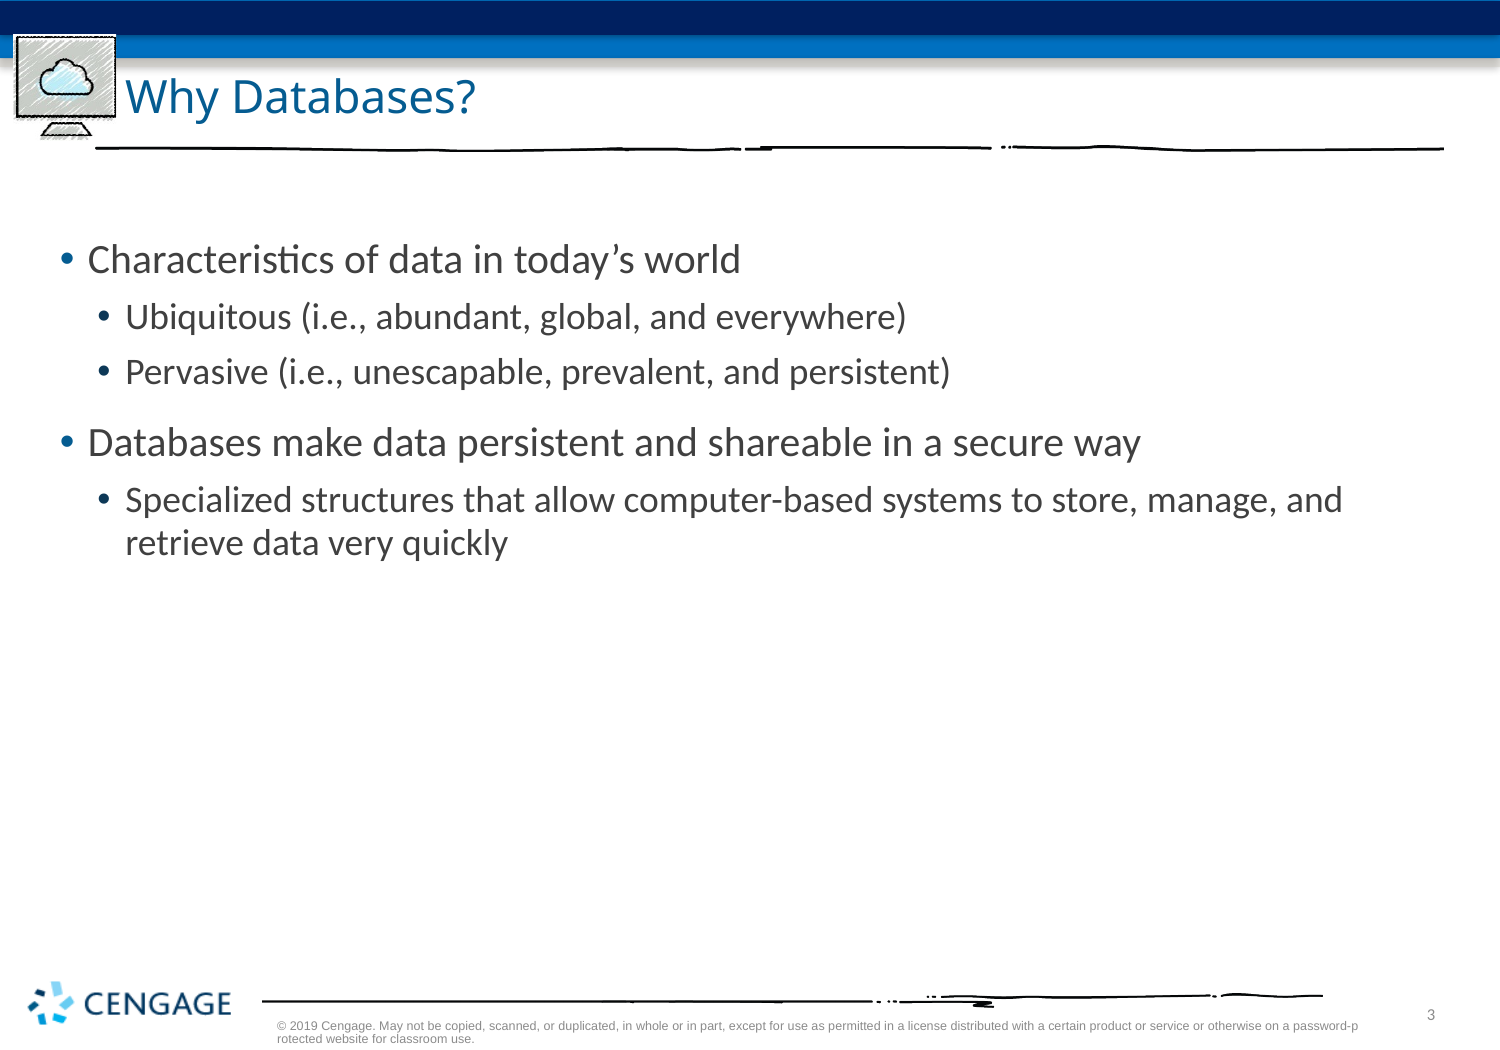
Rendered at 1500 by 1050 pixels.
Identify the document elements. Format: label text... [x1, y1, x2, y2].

picture [95, 145, 1444, 152]
picture [262, 993, 1323, 1007]
list Characteristics of data in today’s world Ubiquitous (i.e., abundant, global, and everywhere) Pervasive (i.e., unescapable, prevalent, and persistent) Databases make data persistent and shareable in a secure way Specialized structures that allow computer-based systems to store, manage, and retrieve data very quickly [59, 235, 1441, 468]
title Why Databases? [125, 61, 1442, 138]
picture [13, 34, 117, 141]
picture [7, 968, 244, 1037]
footer © 2019 Cengage. May not be copied, scanned, or duplicated, in whole or in part, except for use as permitted in a license distributed with a certain product or service or otherwise on a password-protected website for classroom use. [262, 1007, 1375, 1045]
